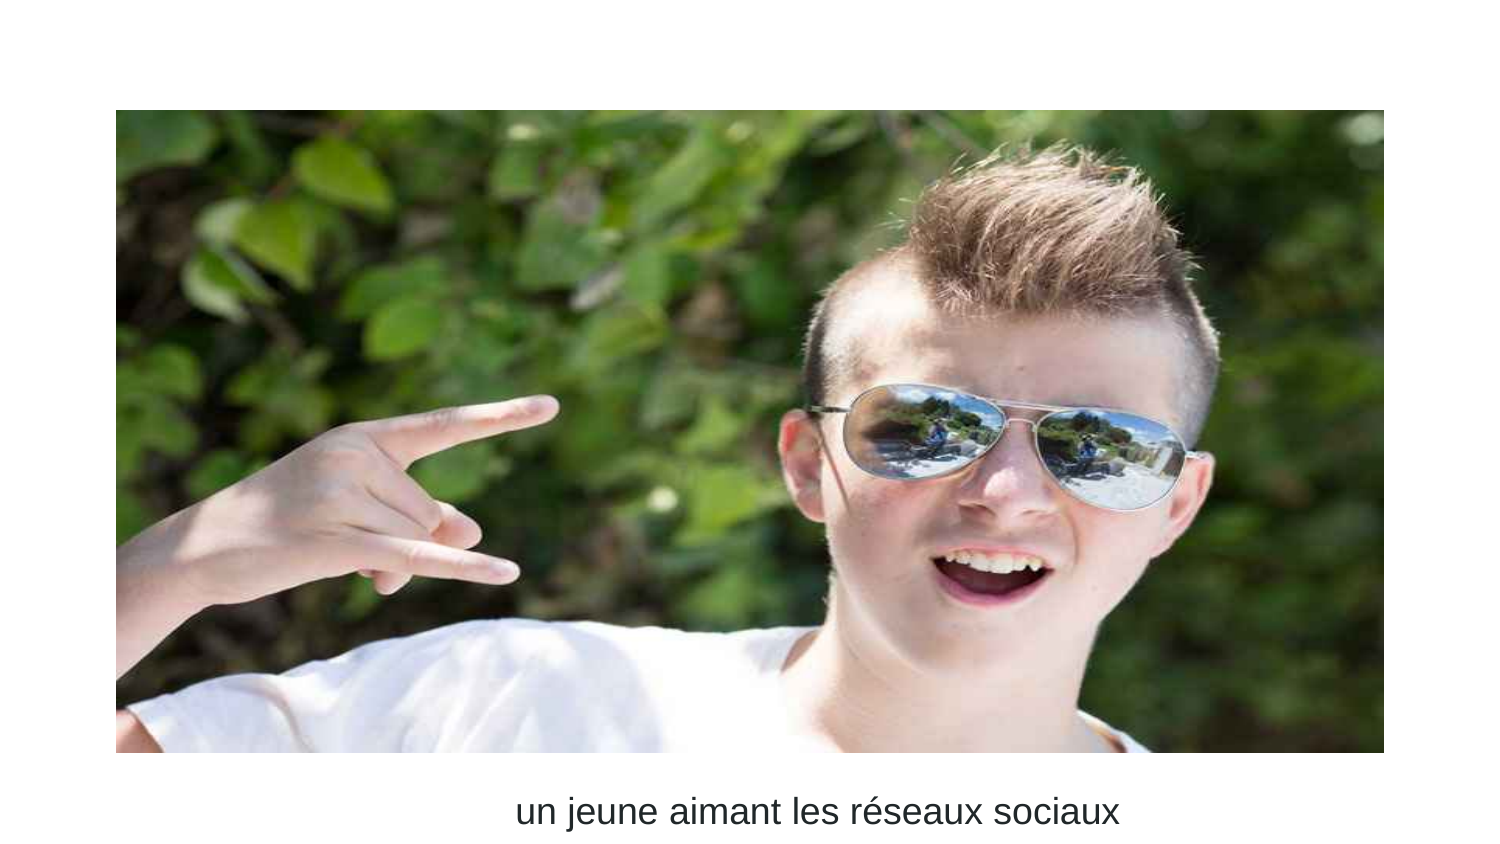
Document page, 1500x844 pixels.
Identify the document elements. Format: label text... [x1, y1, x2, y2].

picture [115, 110, 1385, 753]
text_box un jeune aimant les réseaux sociaux [500, 771, 1143, 815]
